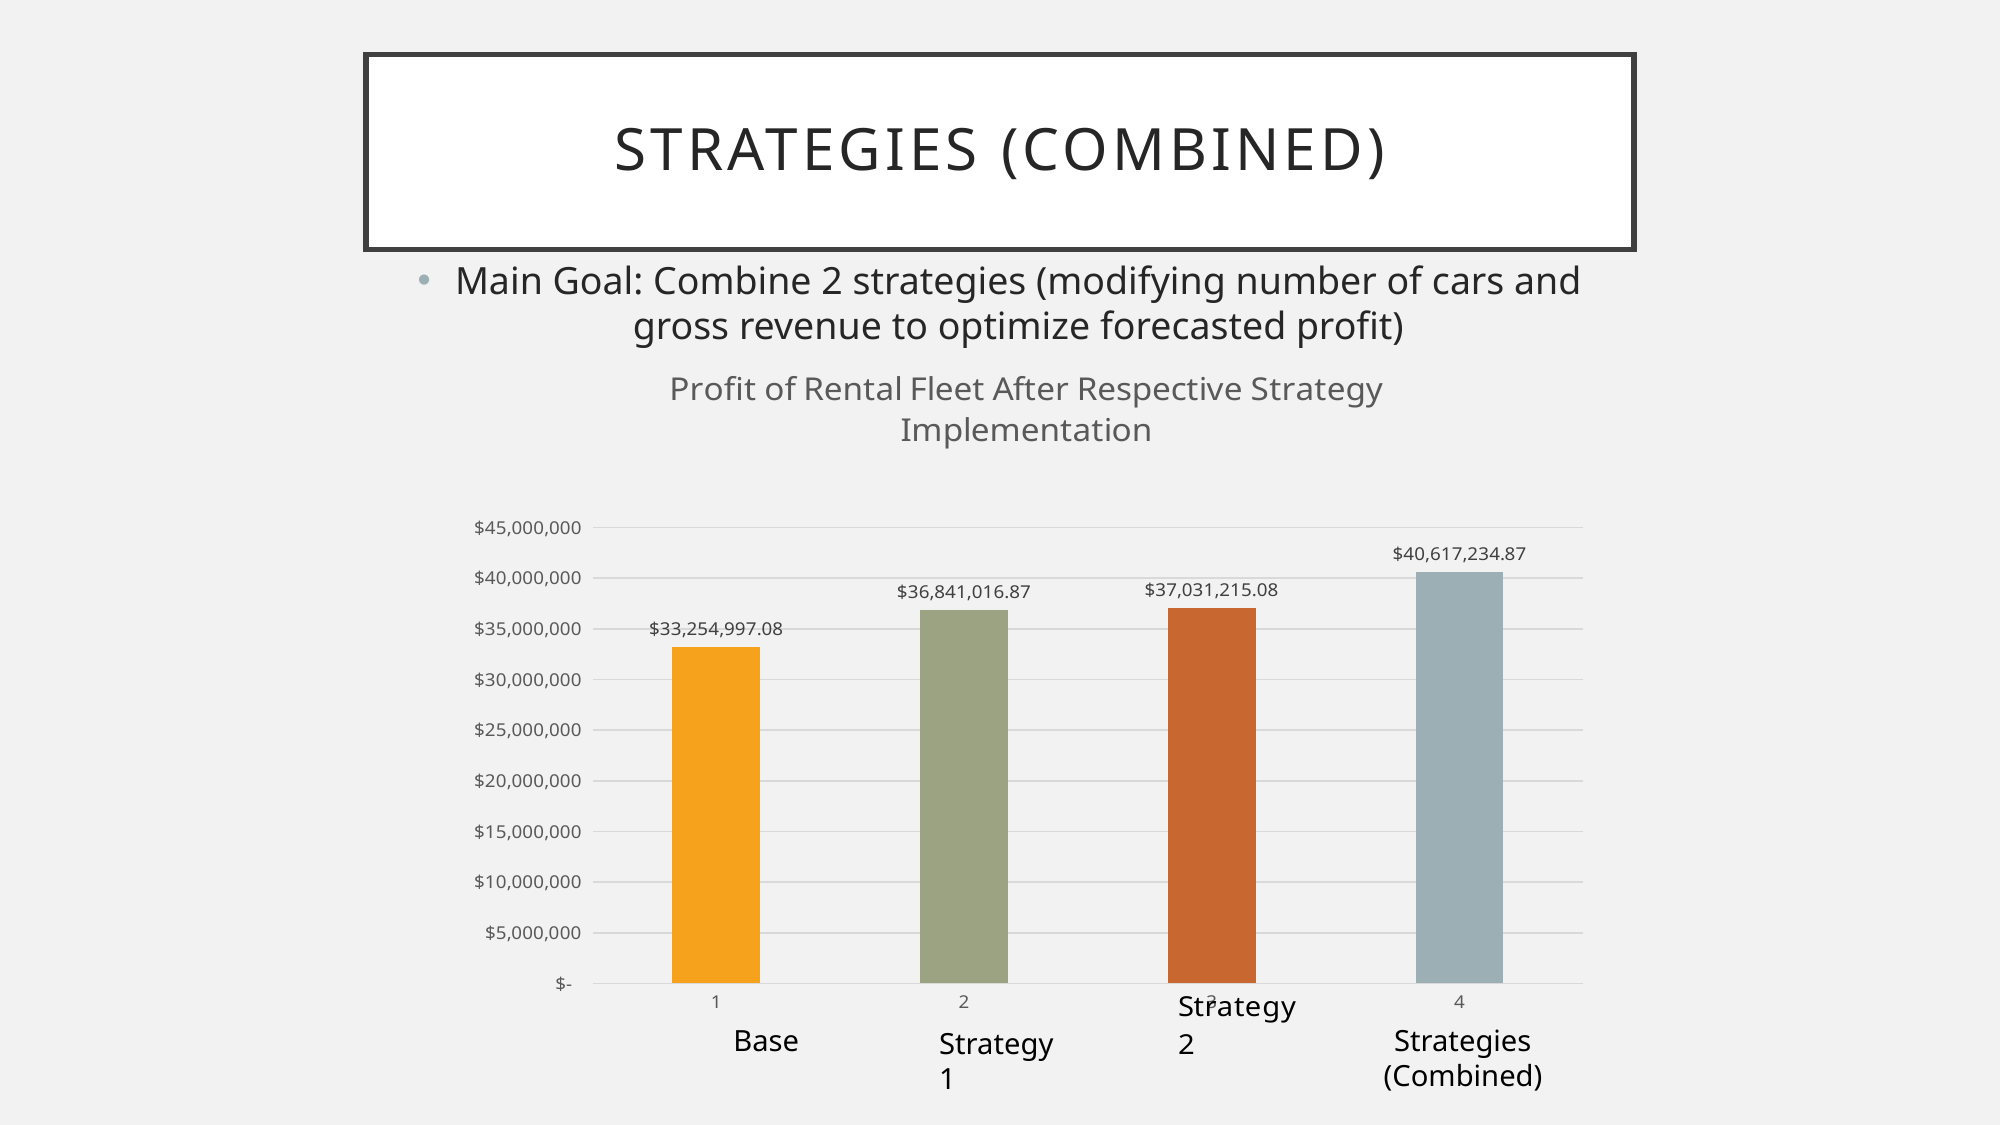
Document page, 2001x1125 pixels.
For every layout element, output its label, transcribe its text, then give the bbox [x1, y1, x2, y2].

chart [446, 337, 1607, 1071]
text_box Strategies (Combined) [1368, 1071, 1558, 1101]
text_box Strategy 1 [924, 1071, 1076, 1103]
title Strategies (combined) [363, 52, 1637, 252]
list Main Goal: Combine 2 strategies (modifying number of cars and gross revenue to optimize forecasted profit) [366, 249, 1634, 356]
